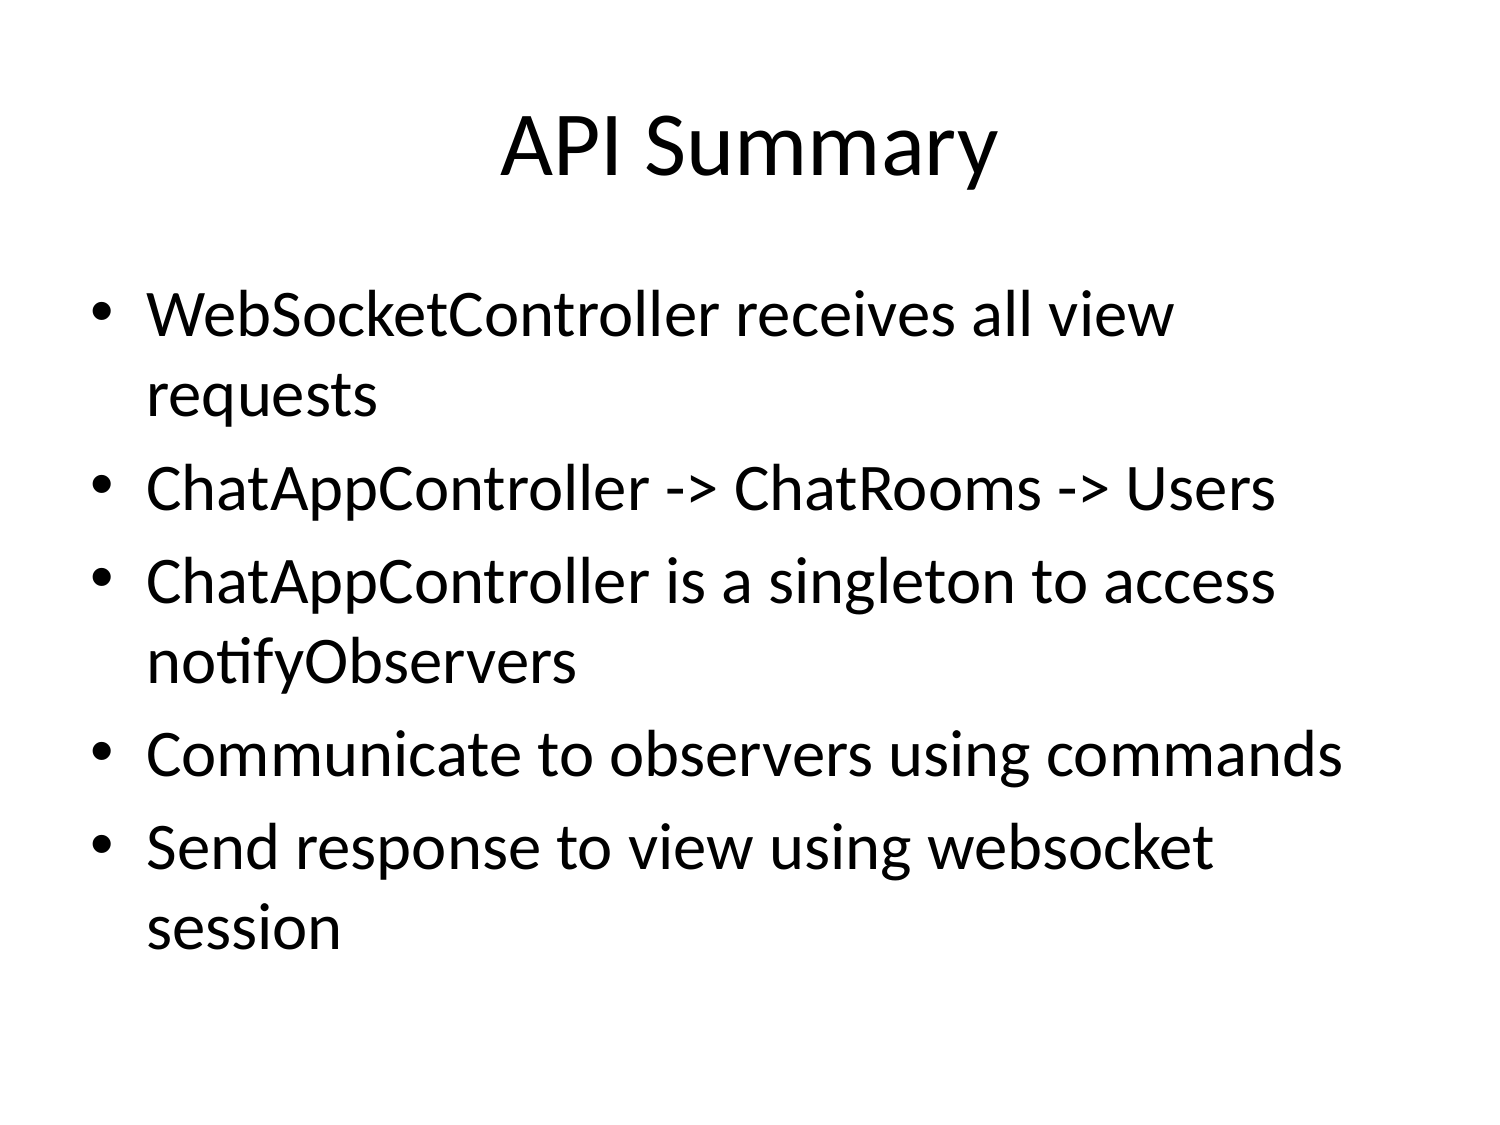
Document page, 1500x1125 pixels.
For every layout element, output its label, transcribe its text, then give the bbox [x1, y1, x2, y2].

title API Summary [75, 45, 1425, 233]
list WebSocketController receives all view requests ChatAppController -> ChatRooms -> Users ChatAppController is a singleton to access notifyObservers Communicate to observers using commands Send response to view using websocket session [75, 262, 1425, 1005]
